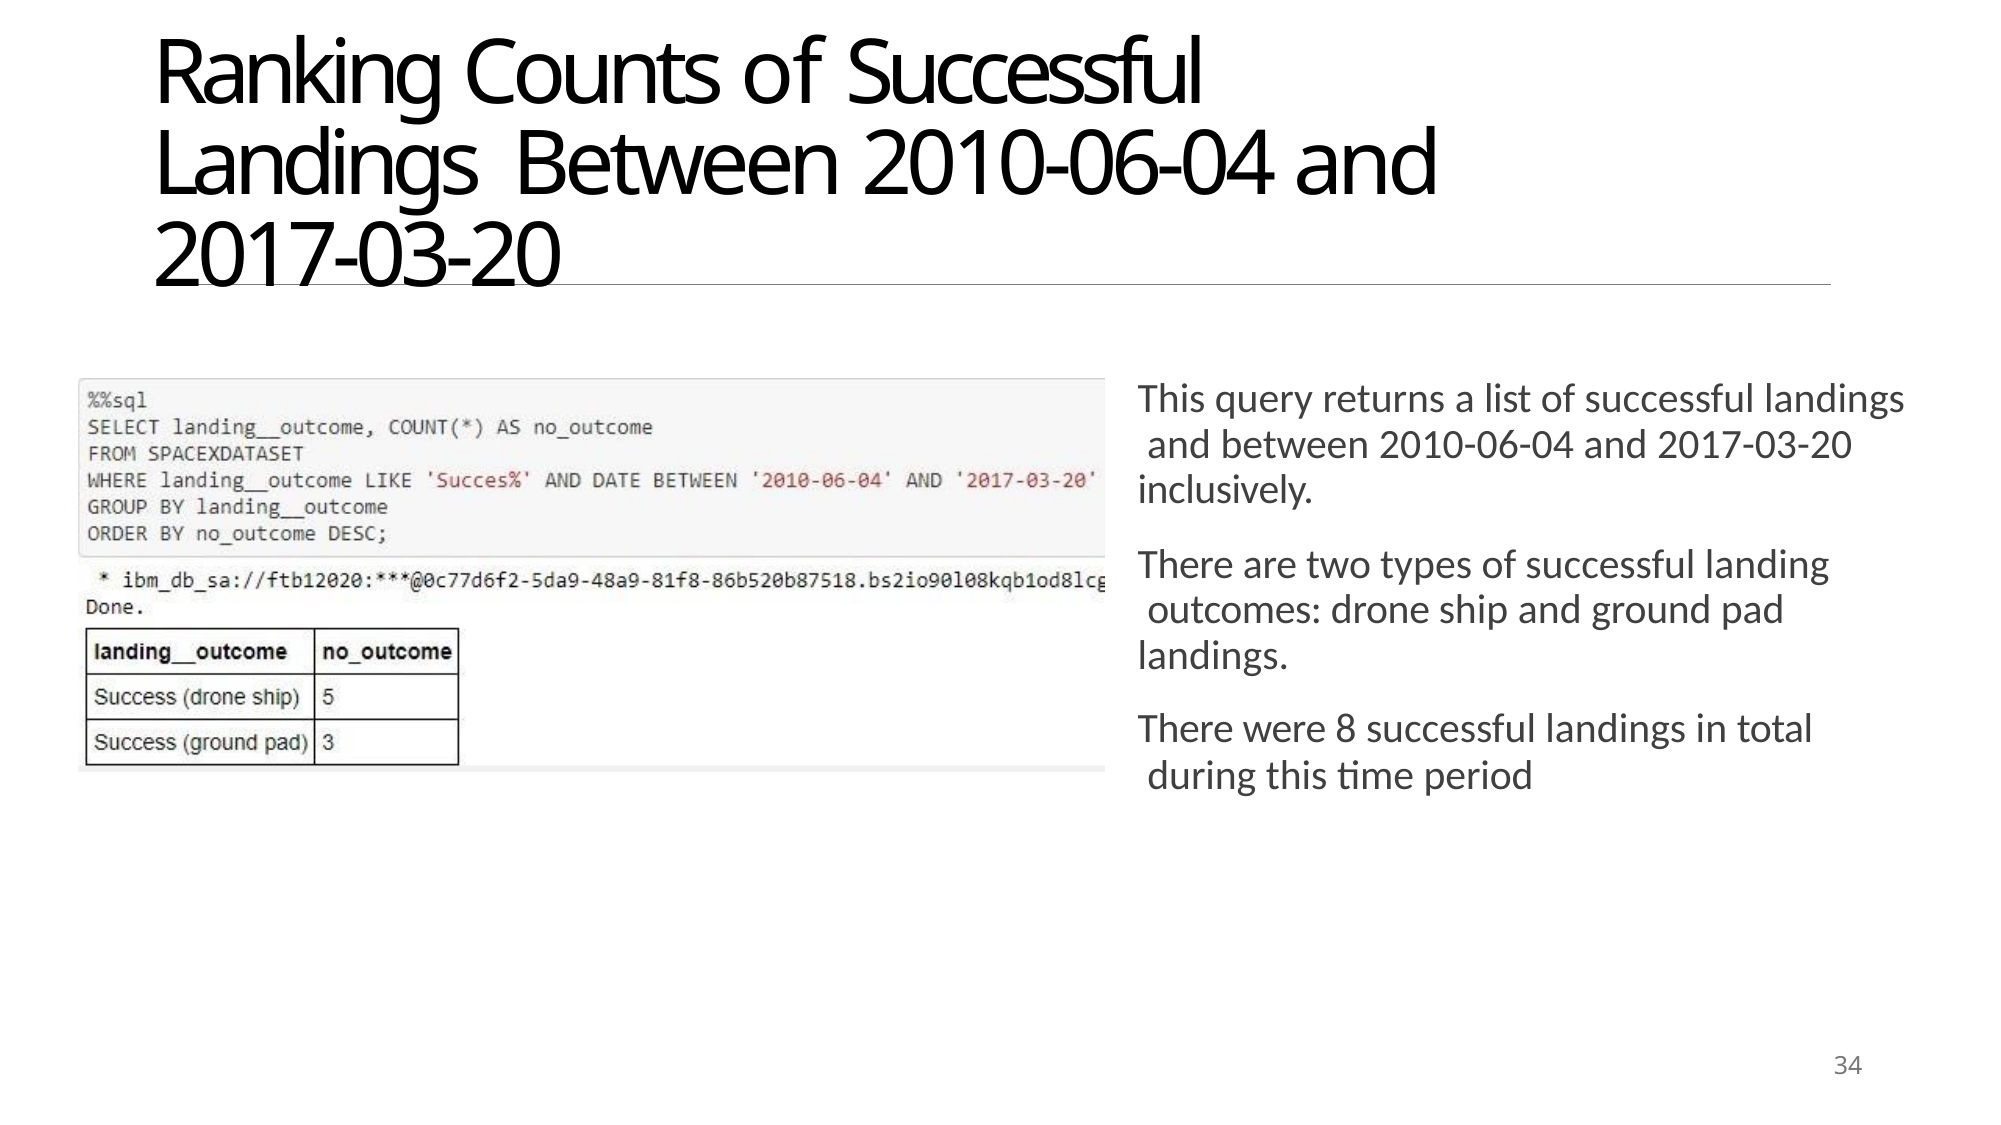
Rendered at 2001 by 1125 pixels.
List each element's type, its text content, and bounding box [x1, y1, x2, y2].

slide_number 34 [1412, 799, 1863, 1125]
text_box This query returns a list of successful landings and between 2010-06-04 and 2017-03-20 inclusively. There are two types of successful landing outcomes: drone ship and ground pad landings. There were 8 successful landings in total during this time period [1135, 370, 1908, 799]
text_box [78, 378, 1105, 772]
title Ranking Counts of Successful Landings Between 2010-06-04 and 2017-03-20 [150, 10, 1465, 305]
